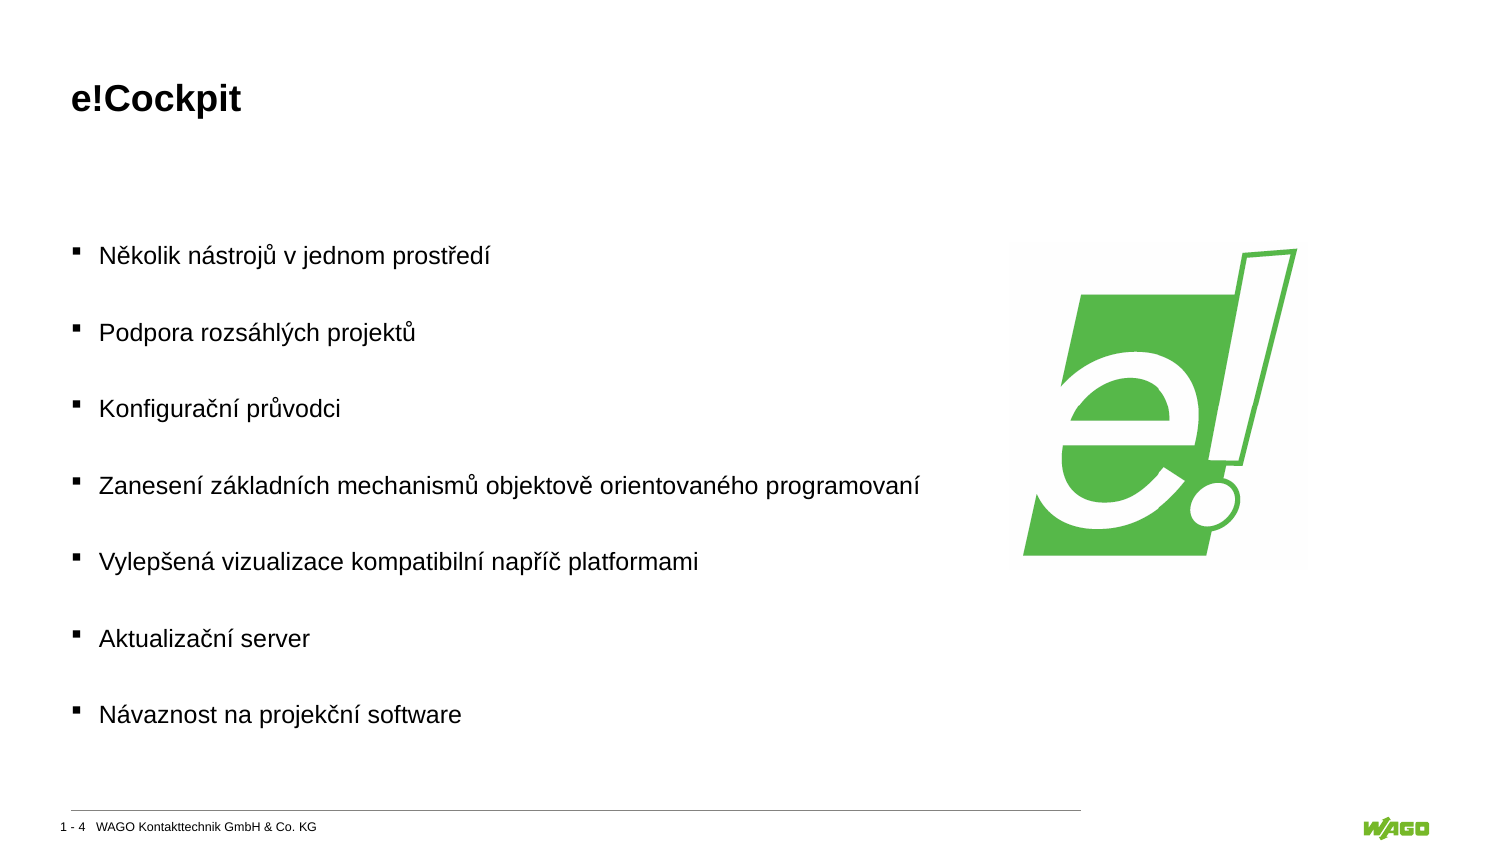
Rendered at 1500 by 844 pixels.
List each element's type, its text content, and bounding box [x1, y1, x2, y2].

picture [1009, 90, 1308, 722]
title e!Cockpit [70, 73, 1081, 209]
list Několik nástrojů v jednom prostředí Podpora rozsáhlých projektů Konfigurační průvodci Zanesení základních mechanismů objektově orientovaného programovaní Vylepšená vizualizace kompatibilní napříč platformami Aktualizační server Návaznost na projekční software [70, 209, 1081, 789]
